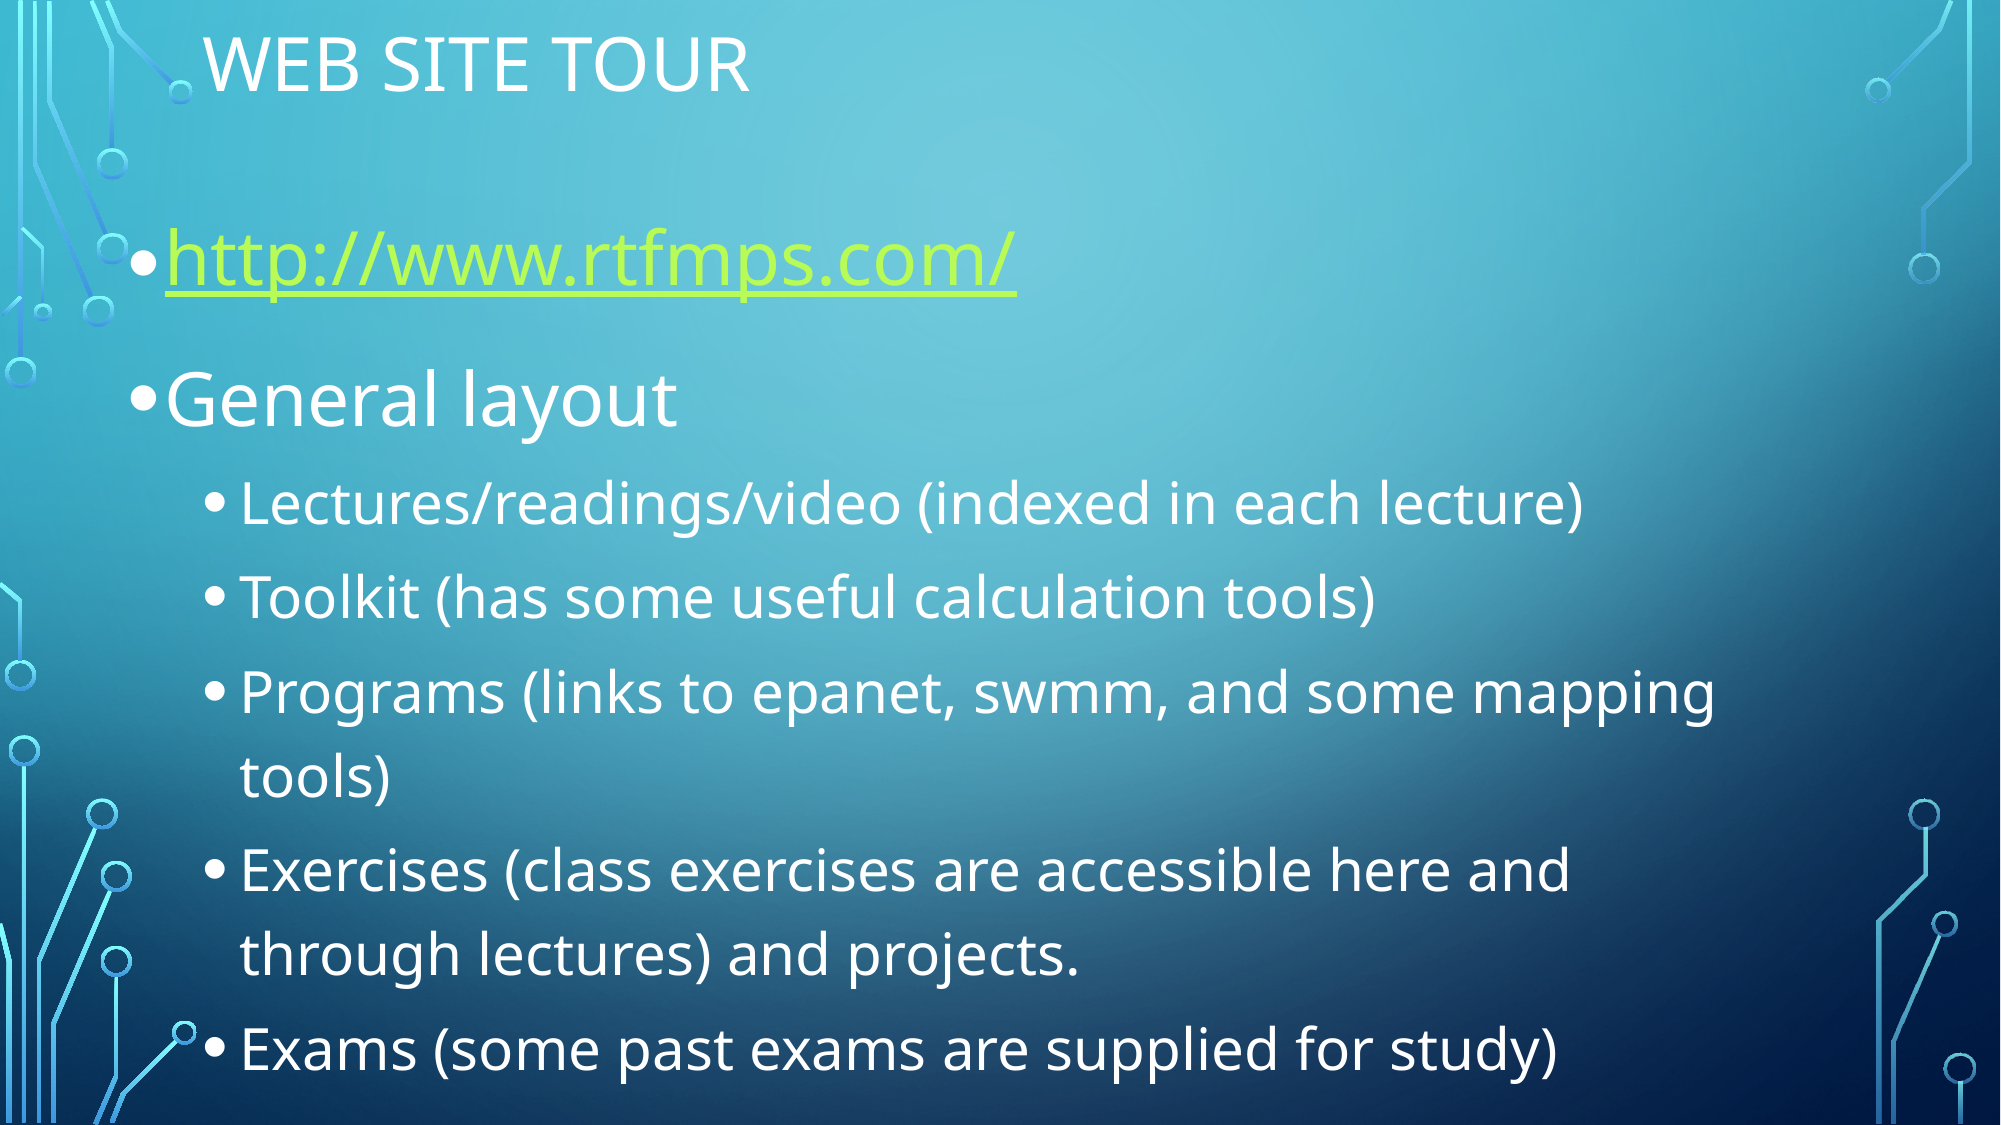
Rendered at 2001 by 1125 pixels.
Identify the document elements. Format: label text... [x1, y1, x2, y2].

list http://www.rtfmps.com/ General layout Lectures/readings/video (indexed in each lecture) Toolkit (has some useful calculation tools) Programs (links to epanet, swmm, and some mapping tools) Exercises (class exercises are accessible here and through lectures) and projects. Exams (some past exams are supplied for study) [112, 182, 1813, 745]
title WEB SITE TOUR [187, 0, 1813, 134]
